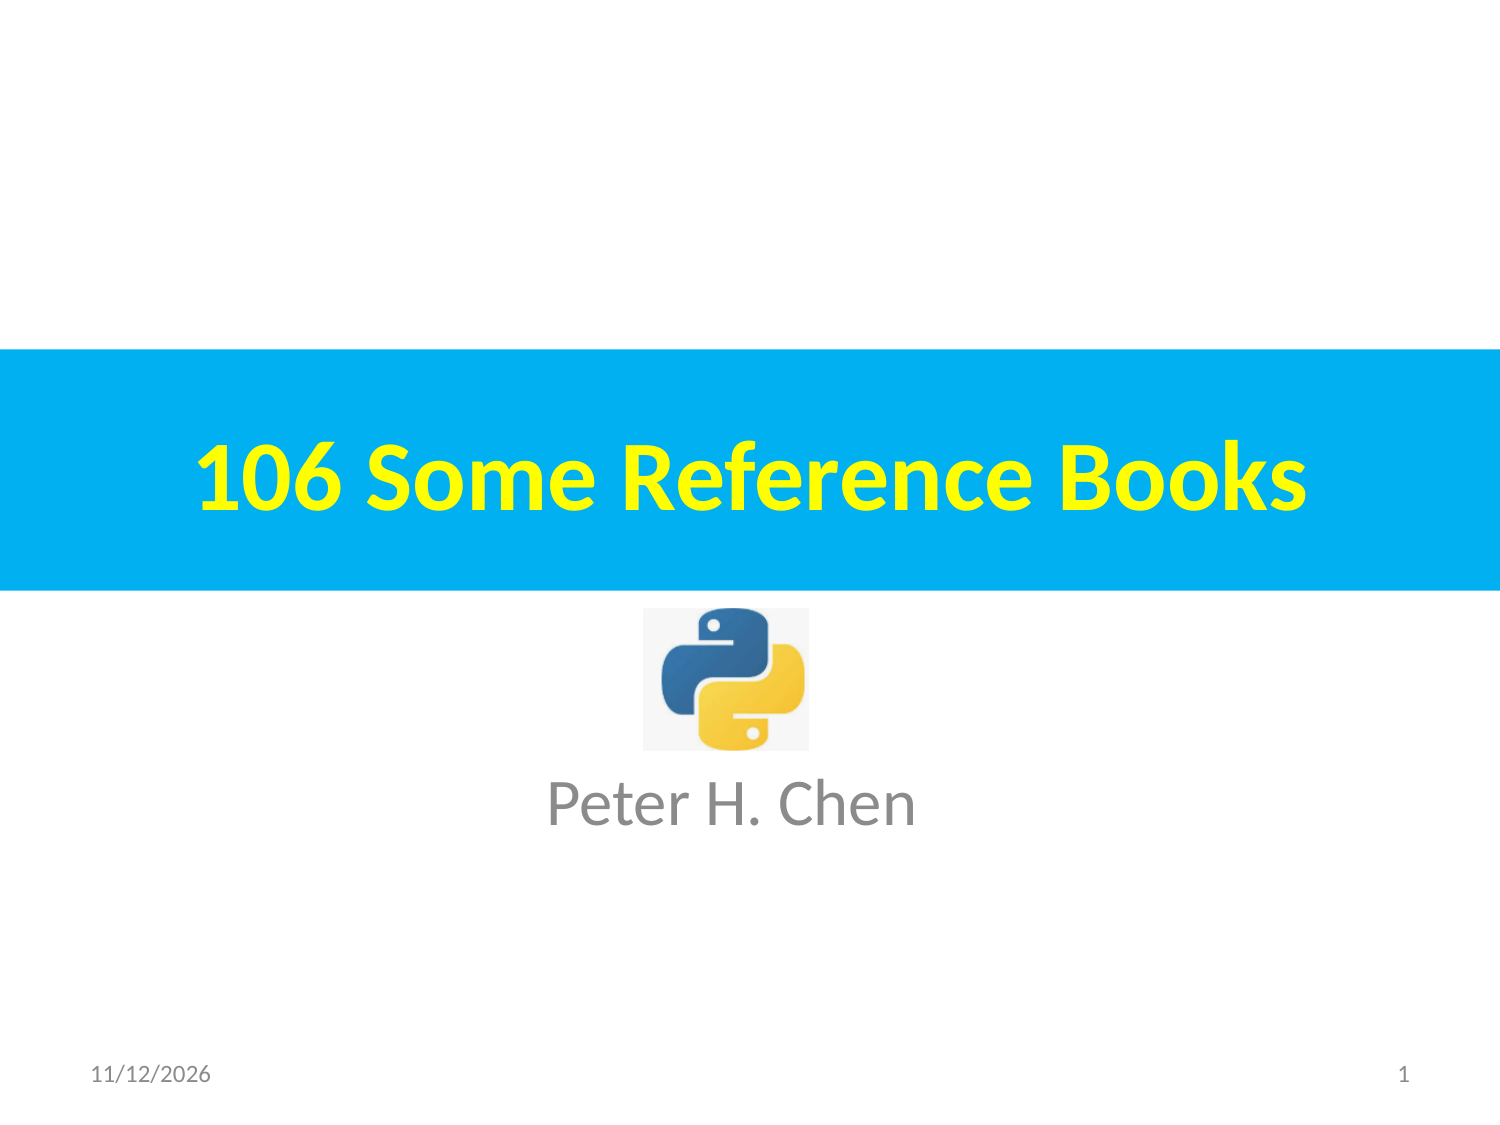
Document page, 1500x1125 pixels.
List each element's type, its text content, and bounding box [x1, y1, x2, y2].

subtitle Peter H. Chen [206, 751, 1257, 866]
slide_number 1 [1074, 1042, 1425, 1103]
picture [643, 606, 809, 752]
title 106 Some Reference Books [0, 349, 1500, 591]
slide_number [75, 1042, 425, 1103]
